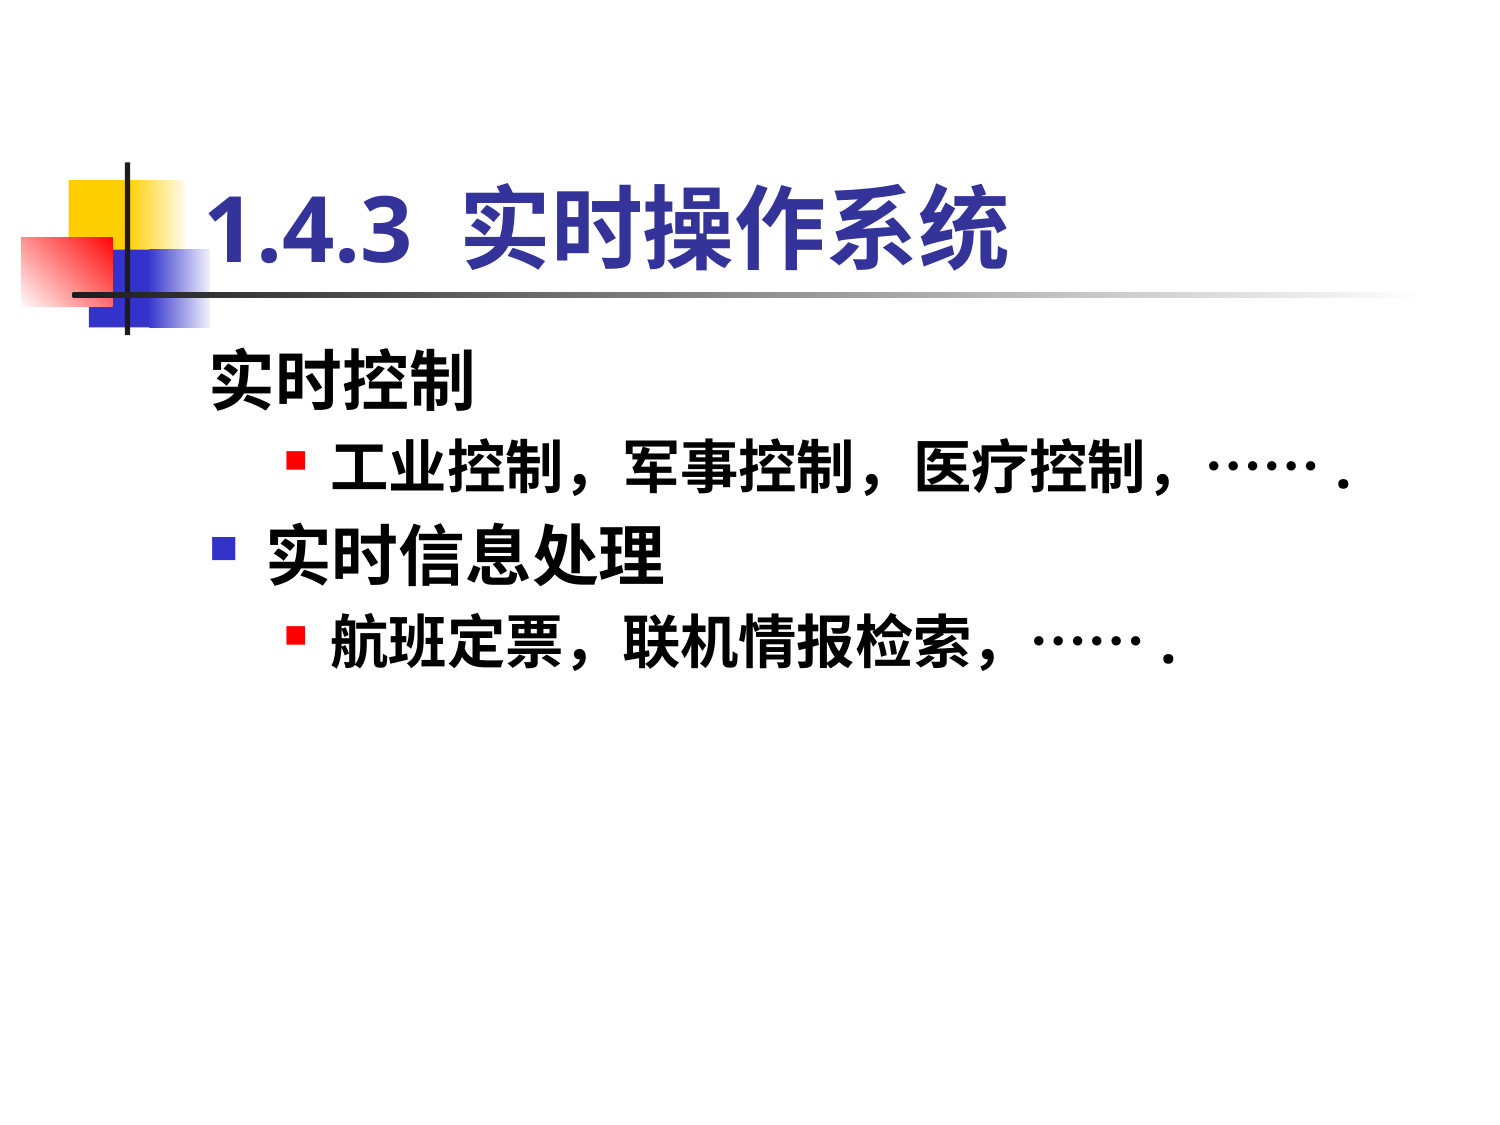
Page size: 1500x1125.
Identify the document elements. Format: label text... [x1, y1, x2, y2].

list 实时控制 工业控制，军事控制，医疗控制，……. 实时信息处理 航班定票，联机情报检索，……. [193, 330, 1470, 1007]
title 1.4.3 实时操作系统 [188, 101, 1468, 289]
